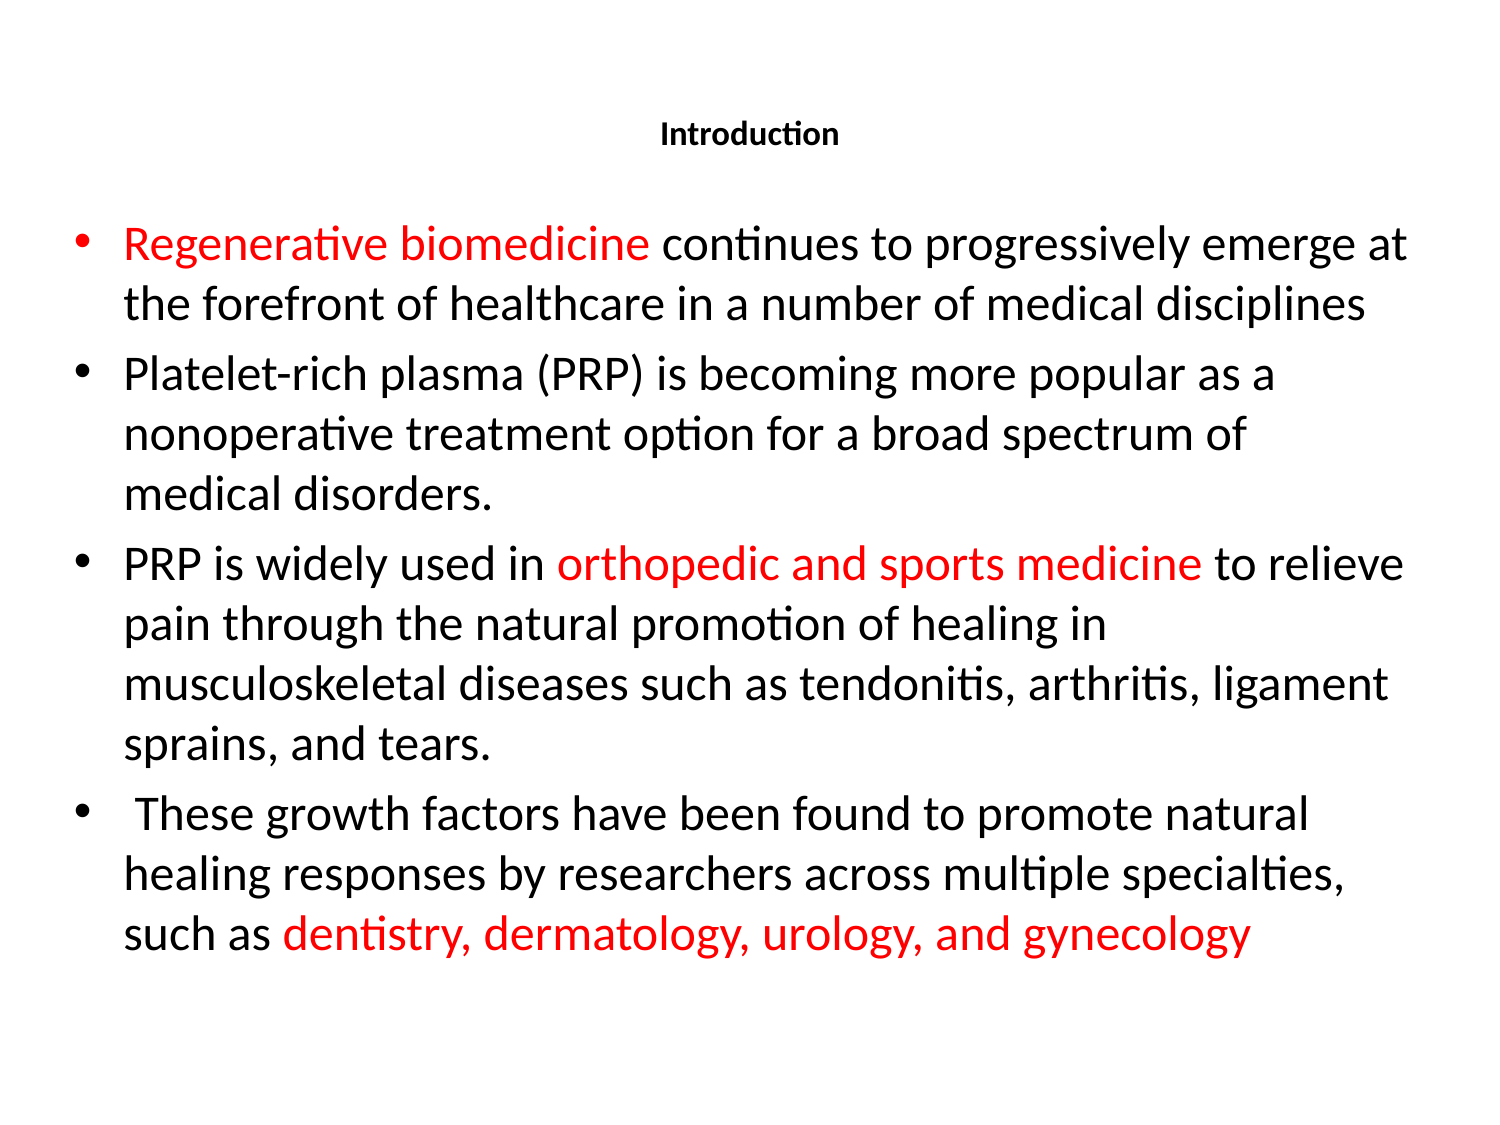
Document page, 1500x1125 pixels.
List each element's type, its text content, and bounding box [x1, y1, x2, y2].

title Introduction [103, 59, 1397, 202]
list Regenerative biomedicine continues to progressively emerge at the forefront of healthcare in a number of medical disciplines Platelet-rich plasma (PRP) is becoming more popular as a nonoperative treatment option for a broad spectrum of medical disorders. PRP is widely used in orthopedic and sports medicine to relieve pain through the natural promotion of healing in musculoskeletal diseases such as tendonitis, arthritis, ligament sprains, and tears. These growth factors have been found to promote natural healing responses by researchers across multiple specialties, such as dentistry, dermatology, urology, and gynecology [58, 202, 1428, 1057]
